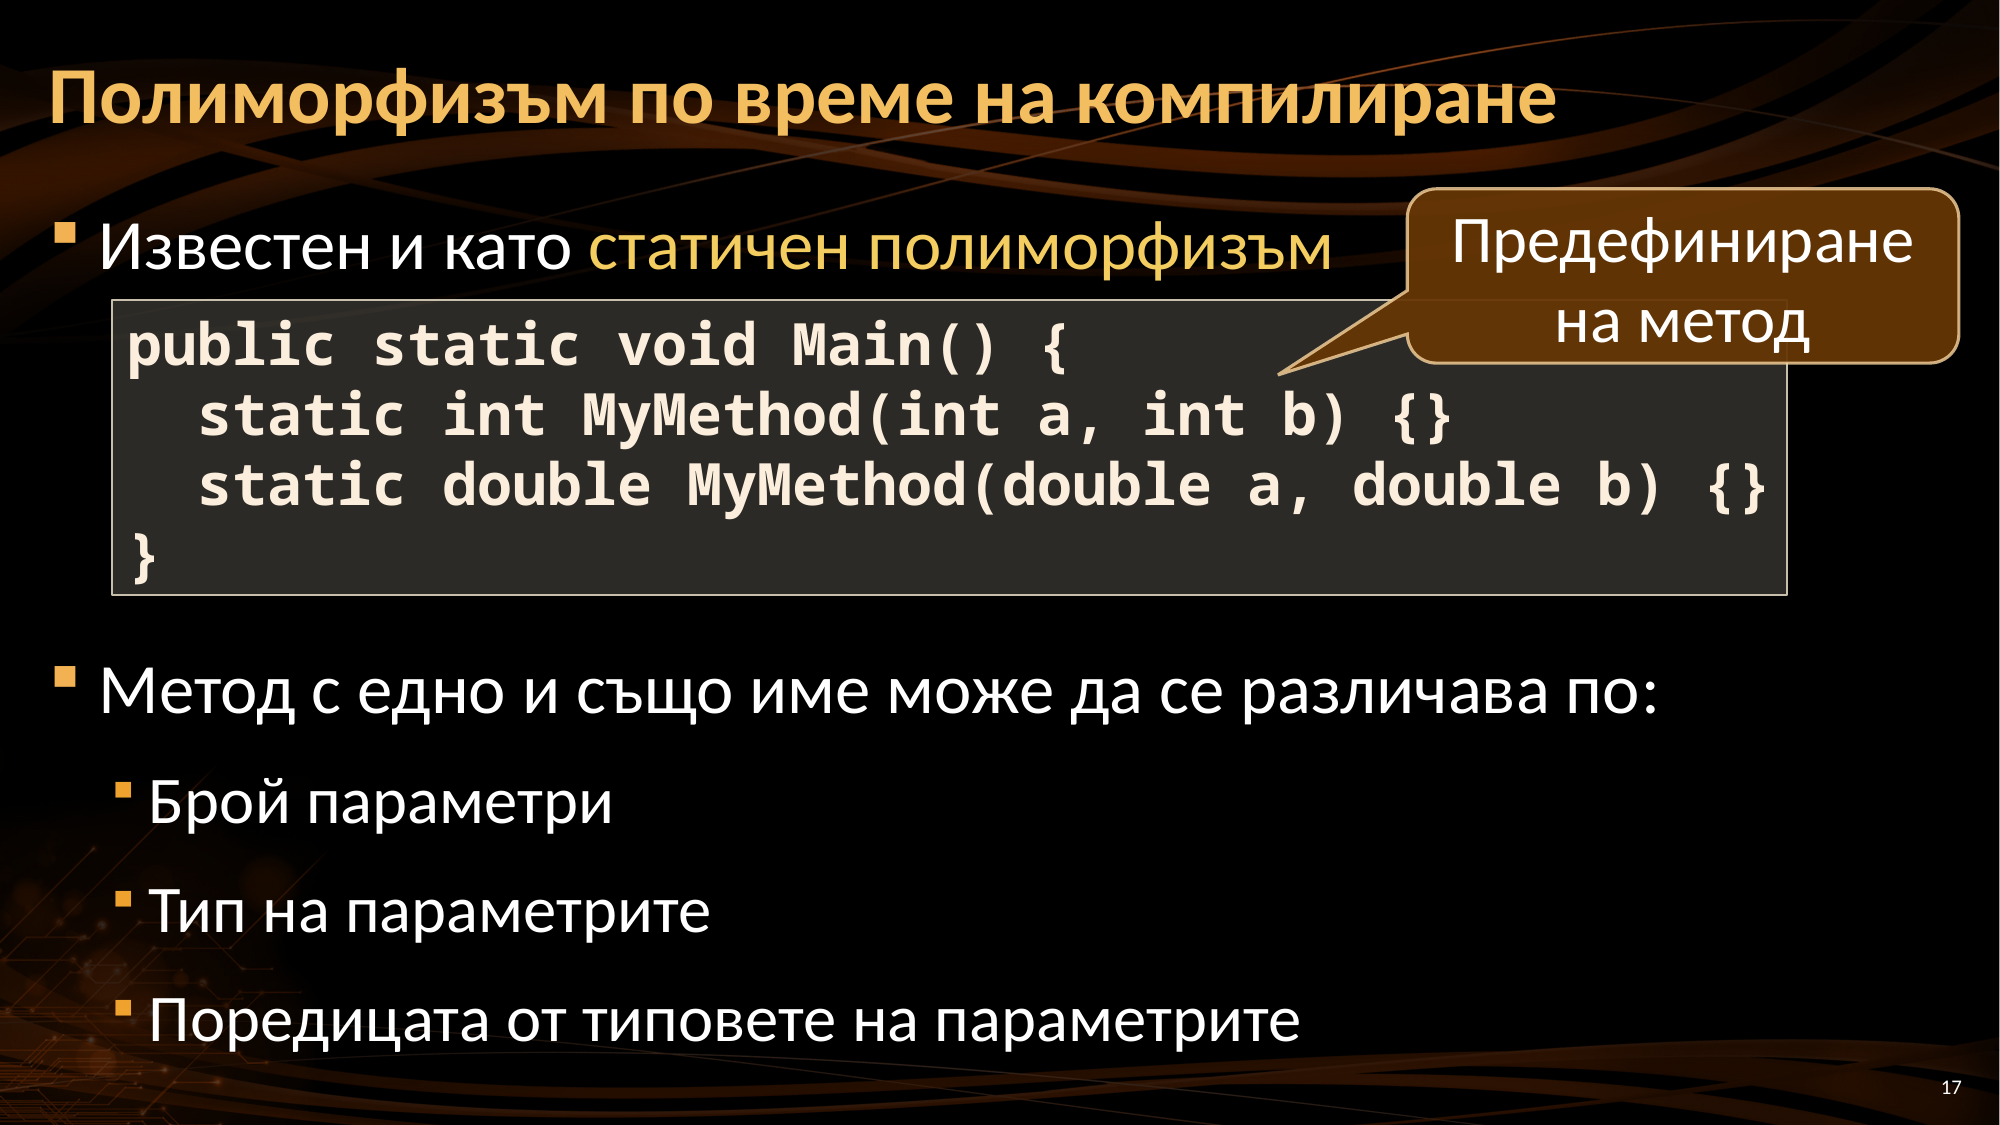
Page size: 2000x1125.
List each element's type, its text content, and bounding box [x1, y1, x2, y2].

text_box public static void Main() { static int MyMethod(int a, int b) {} static double MyMethod(double a, double b) {} } [112, 299, 1788, 595]
title Полиморфизъм по време на компилиране [30, 6, 1602, 189]
picture [0, 0, 2000, 1125]
text_box Предефиниране на метод [1277, 187, 1960, 376]
list Известен и като статичен полиморфизъм Метод с едно и също име може да се различава по: Брой параметри Тип на параметрите Поредицата от типовете на параметрите [31, 188, 1968, 1103]
